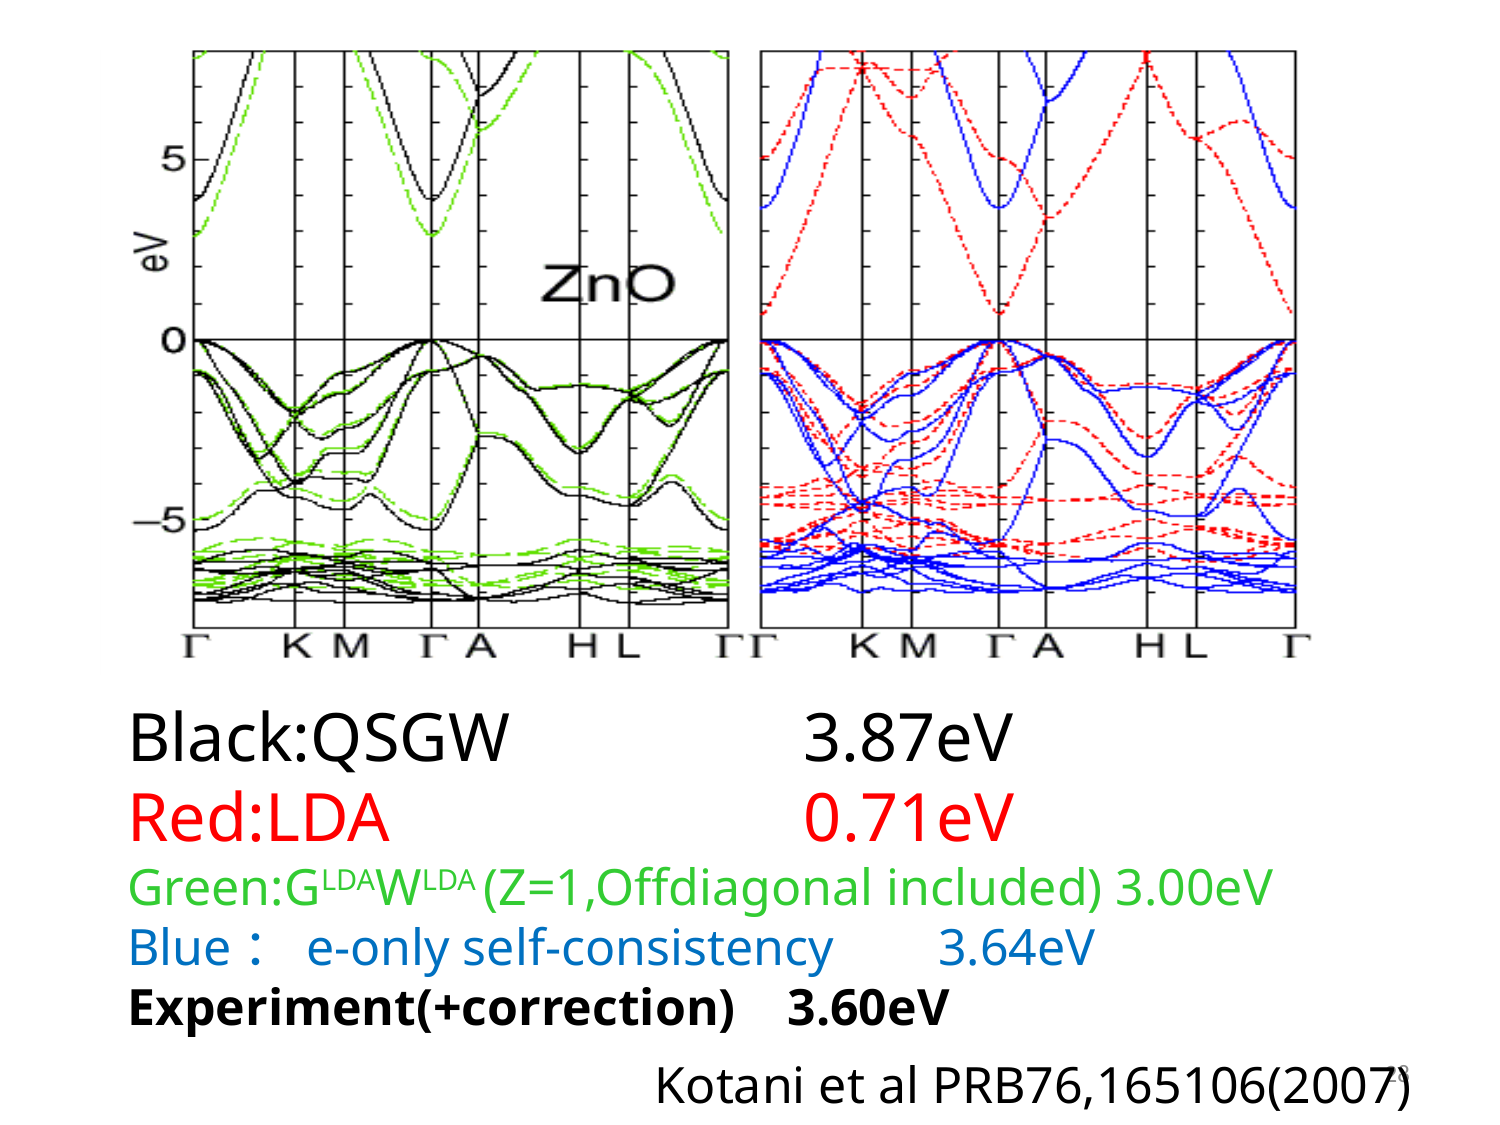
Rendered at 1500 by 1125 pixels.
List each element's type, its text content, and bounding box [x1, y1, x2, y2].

text_box Kotani et al PRB76,165106(2007) [640, 1046, 1427, 1122]
picture [99, 49, 1376, 676]
text_box Black:QSGW 3.87eV Red:LDA 0.71eV Green:GLDAWLDA (Z=1,Offdiagonal included) 3.00eV Blue：e-only self-consistency 3.64eV Experiment(+correction) 3.60eV [112, 687, 1436, 1125]
